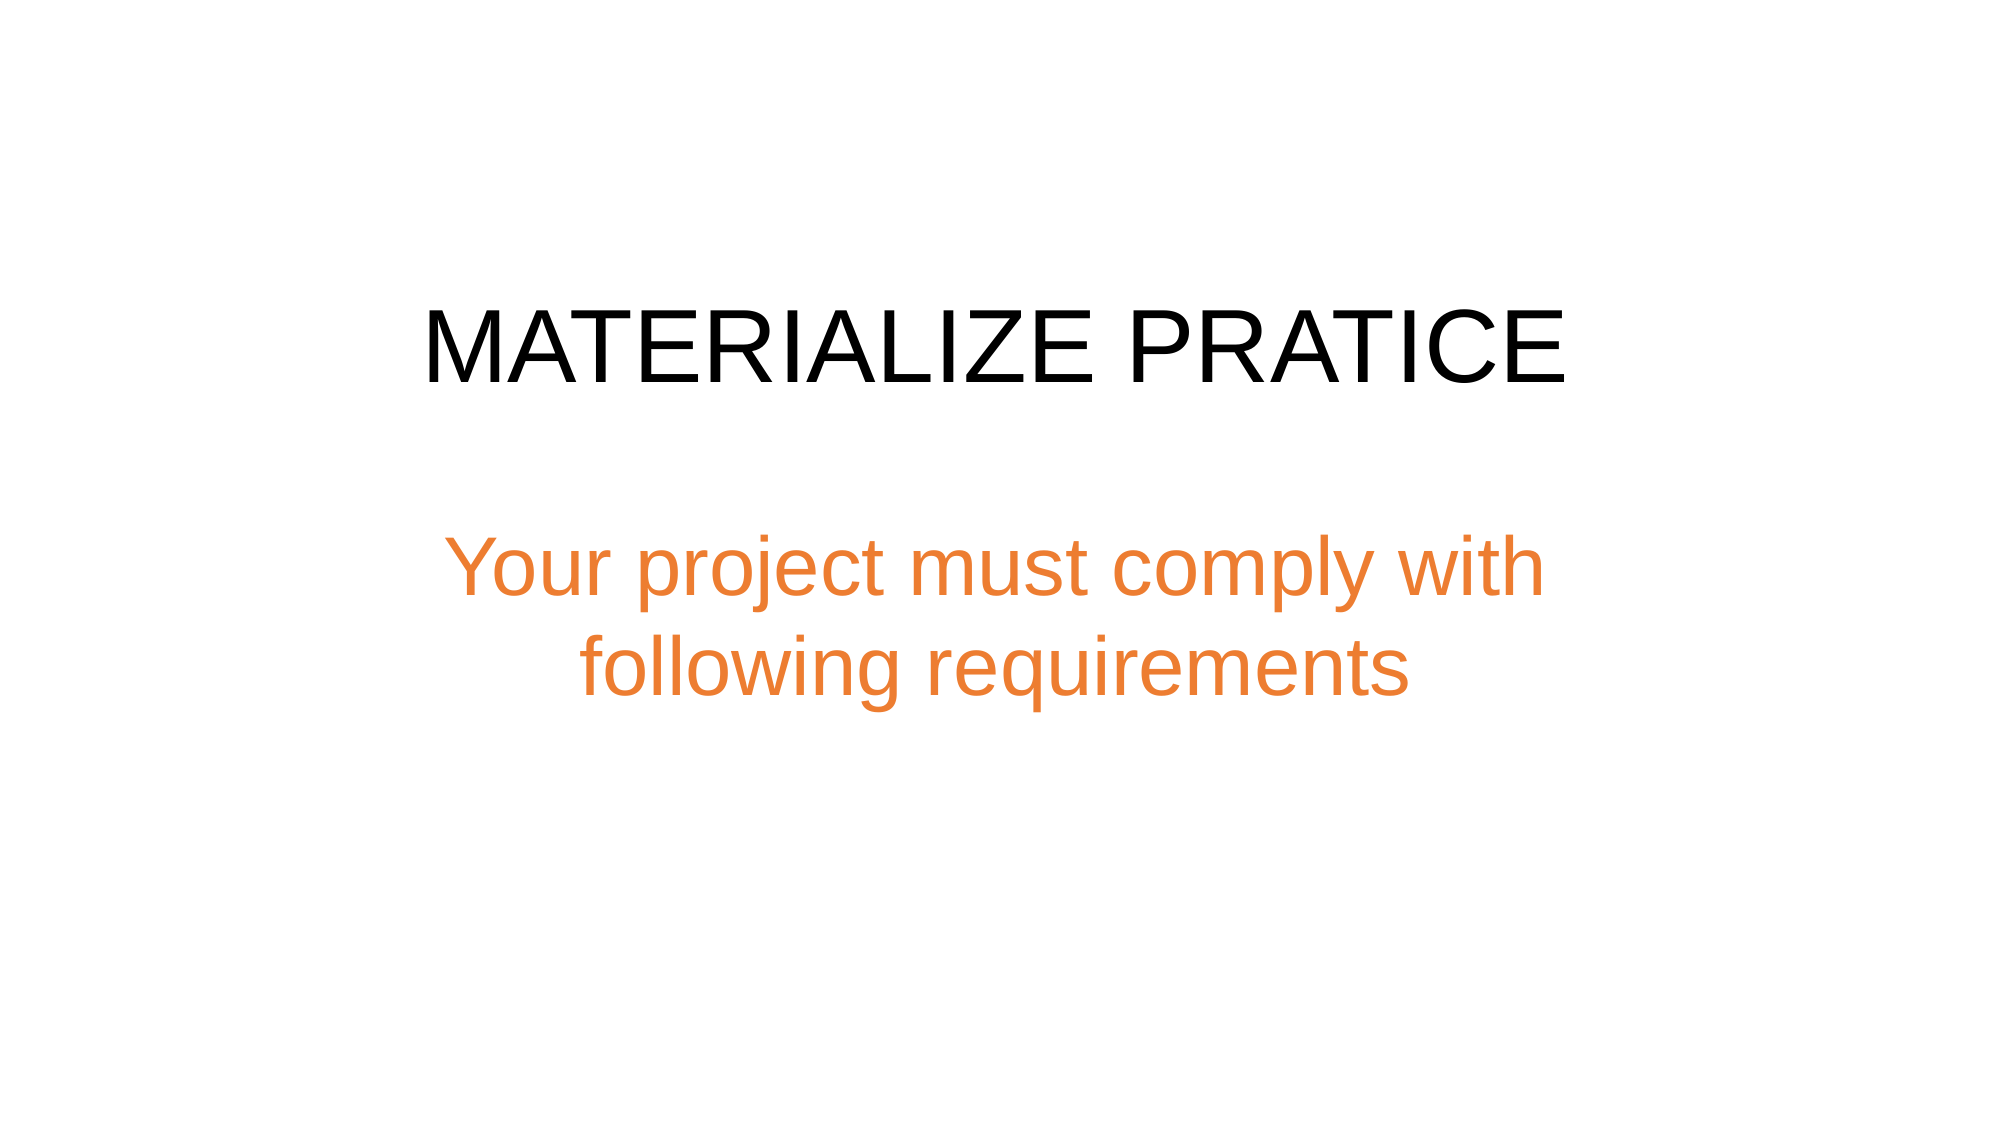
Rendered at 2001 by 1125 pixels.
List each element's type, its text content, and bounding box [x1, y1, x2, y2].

text_box MATERIALIZE PRATICE [406, 270, 1585, 411]
text_box Your project must comply with following requirements [321, 504, 1670, 720]
